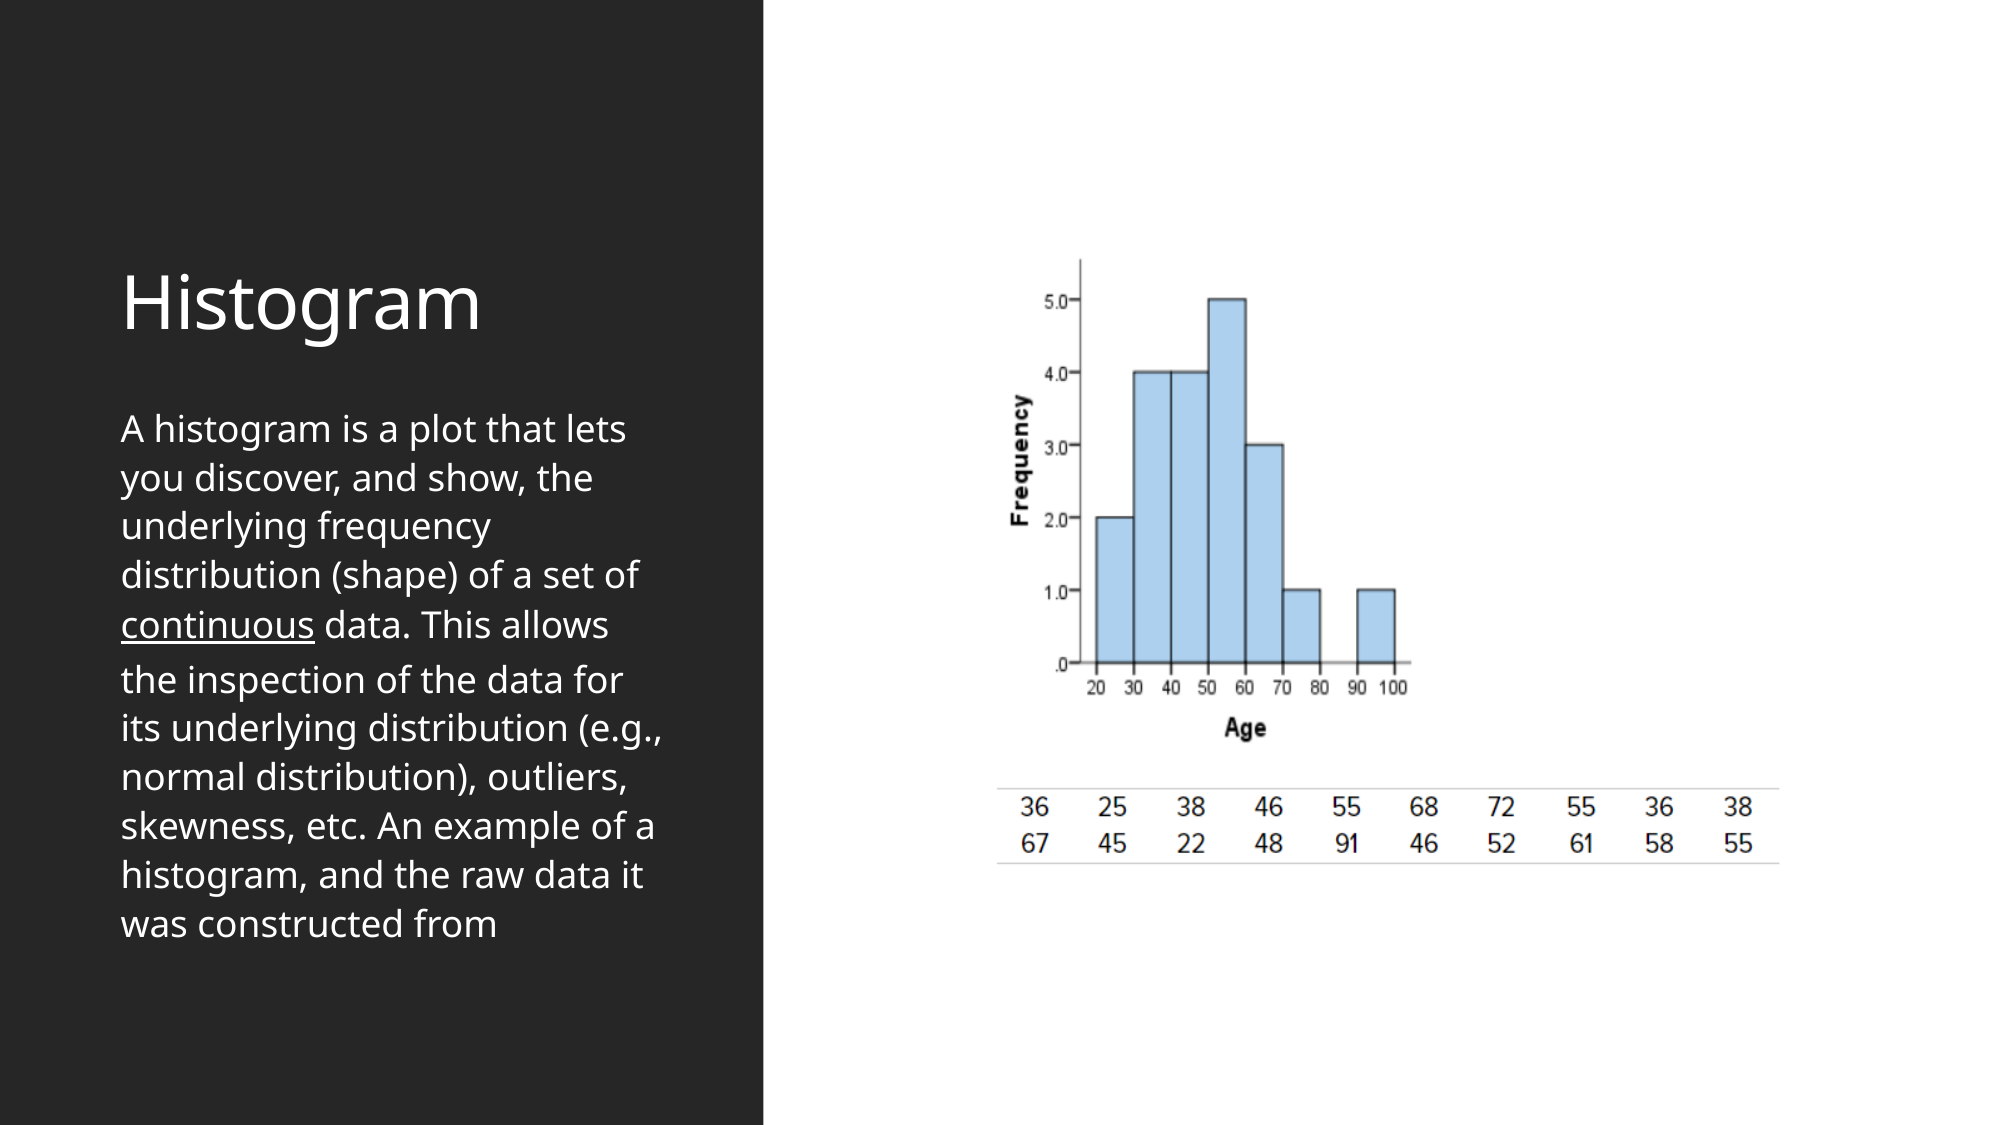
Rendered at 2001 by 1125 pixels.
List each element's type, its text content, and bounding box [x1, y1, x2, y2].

title Histogram [105, 128, 683, 354]
list A histogram is a plot that lets you discover, and show, the underlying frequency distribution (shape) of a set of continuous data. This allows the inspection of the data for its underlying distribution (e.g., normal distribution), outliers, skewness, etc. An example of a histogram, and the raw data it was constructed from [105, 393, 683, 1002]
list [926, 242, 1837, 885]
